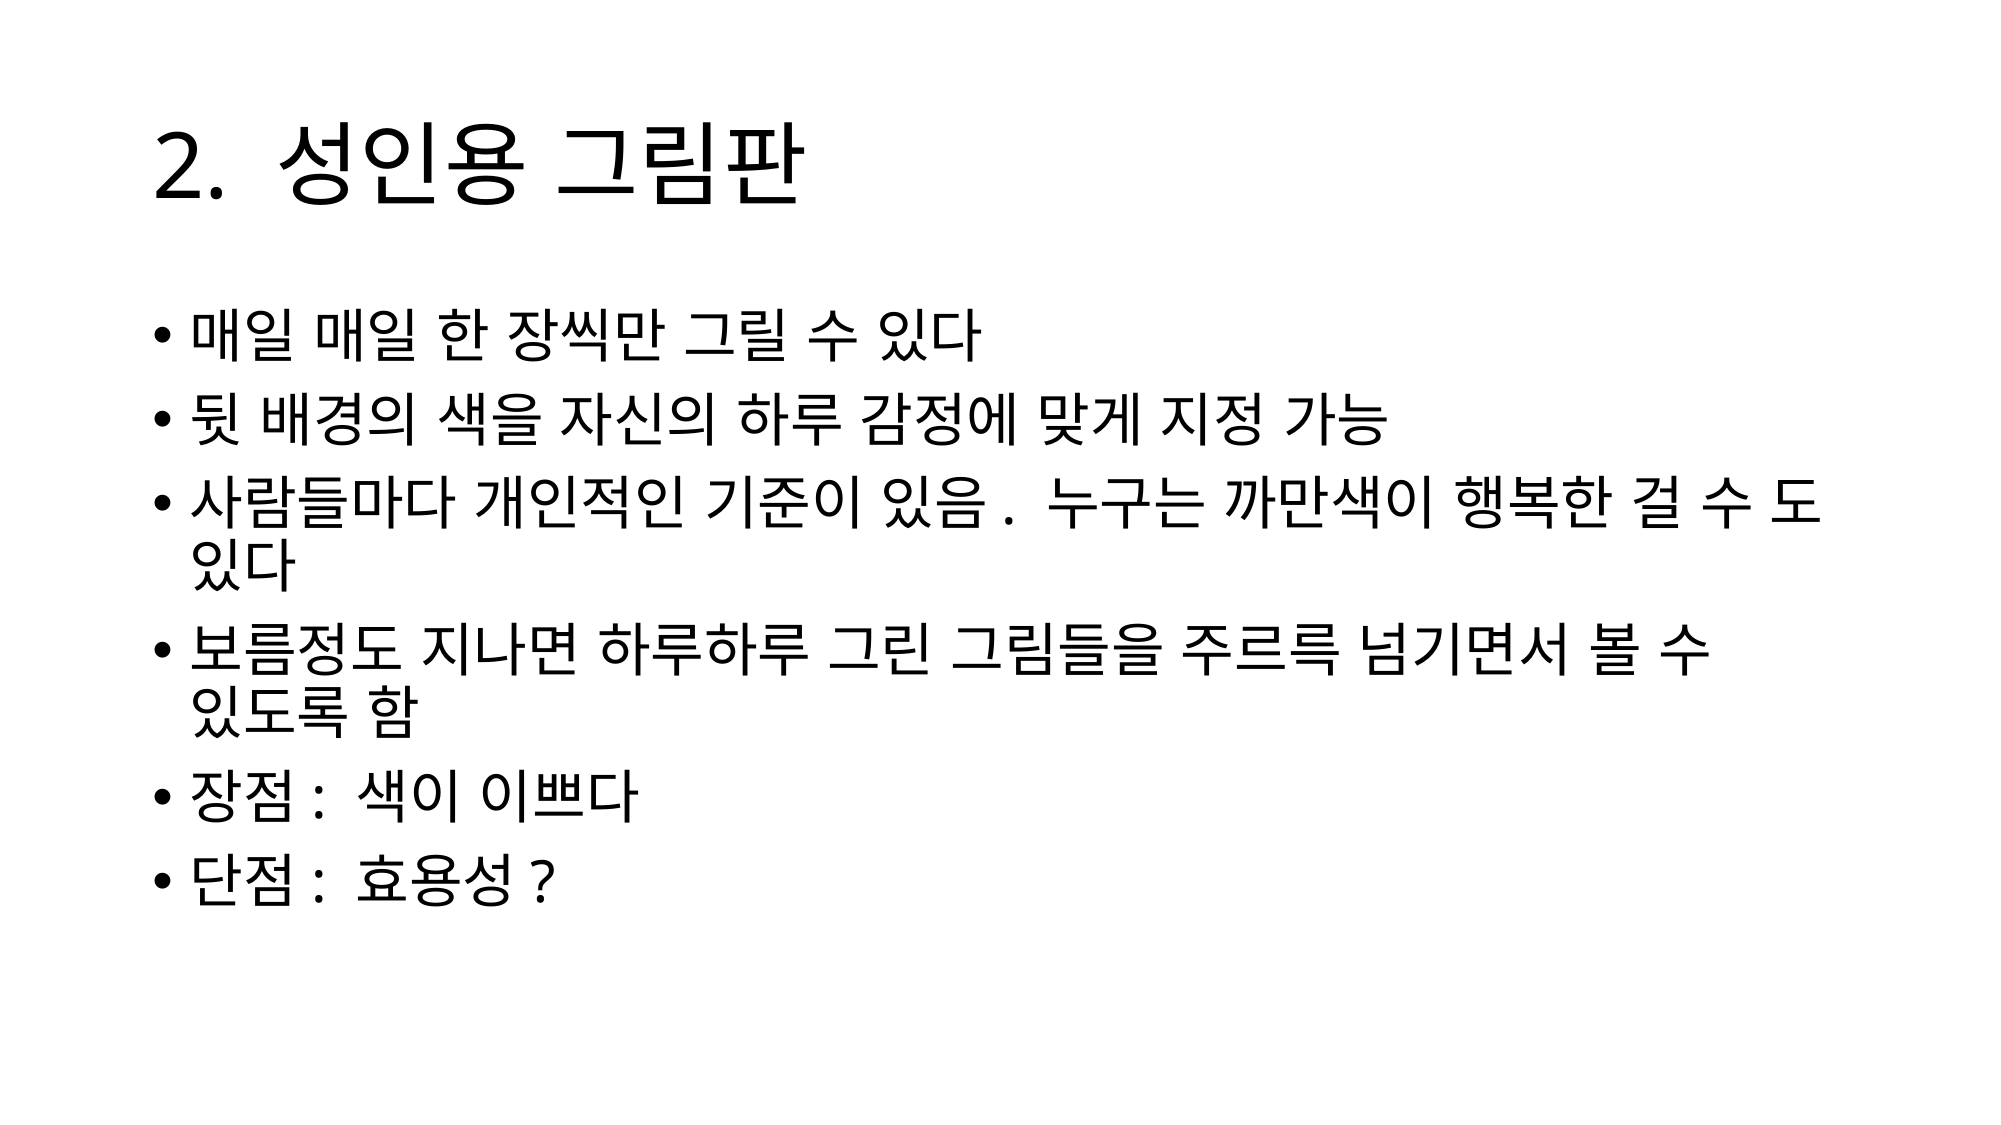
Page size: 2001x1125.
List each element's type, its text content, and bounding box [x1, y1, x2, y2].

title 2. 성인용 그림판 [137, 59, 1863, 278]
list 매일 매일 한 장씩만 그릴 수 있다 뒷 배경의 색을 자신의 하루 감정에 맞게 지정 가능 사람들마다 개인적인 기준이 있음. 누구는 까만색이 행복한 걸 수 도 있다 보름정도 지나면 하루하루 그린 그림들을 주르륵 넘기면서 볼 수 있도록 함 장점: 색이 이쁘다 단점: 효용성? [137, 299, 1863, 1014]
